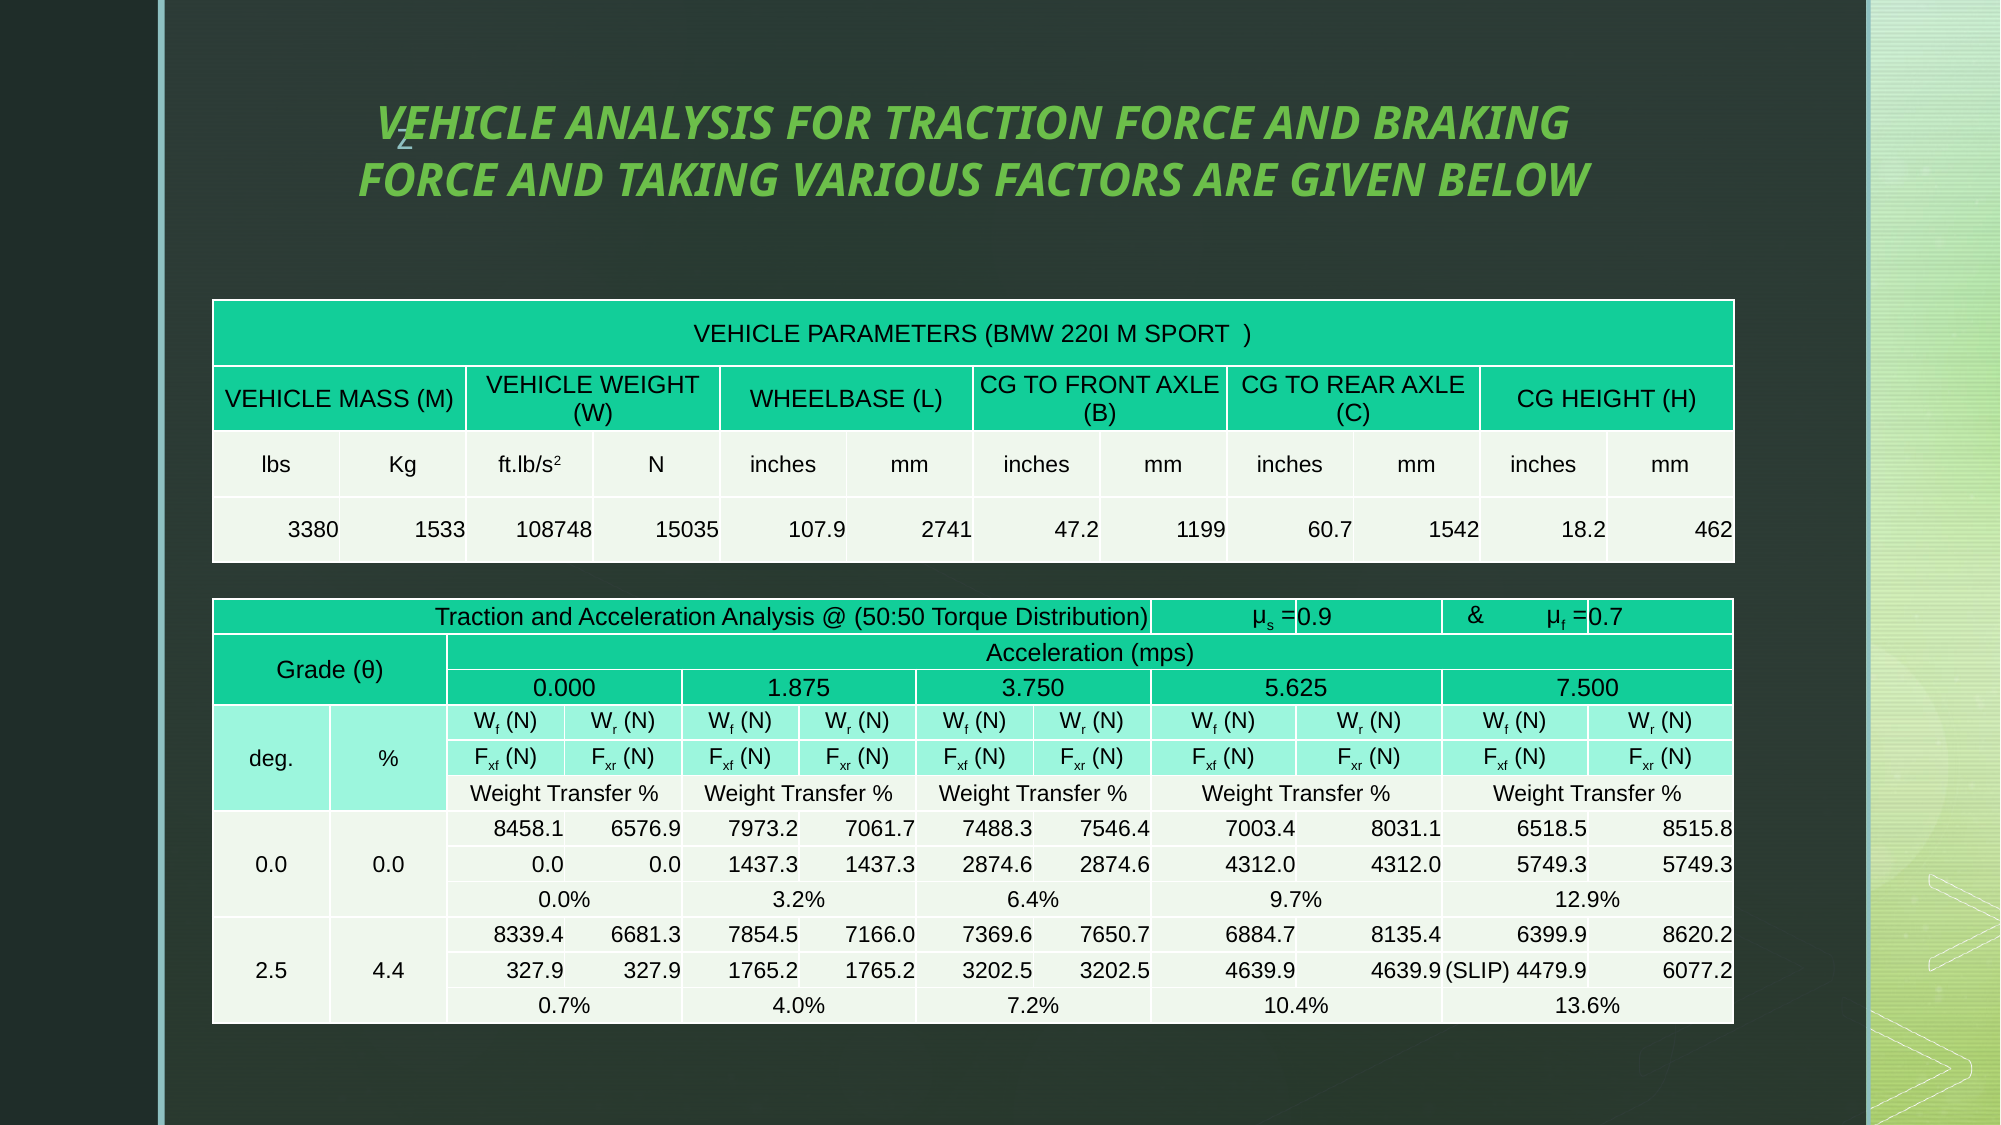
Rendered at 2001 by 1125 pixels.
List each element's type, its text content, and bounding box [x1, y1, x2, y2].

table_cell inches [1481, 432, 1606, 496]
table_cell 1199 [1101, 498, 1226, 561]
table_cell 6077.2 [1589, 953, 1732, 987]
table_cell 2741 [847, 498, 972, 561]
table_cell 1533 [340, 498, 465, 561]
table_cell 108748 [467, 498, 592, 561]
table_cell 47.2 [974, 498, 1099, 561]
table_cell 1437.3 [683, 847, 798, 881]
table_cell Weight Transfer % [683, 776, 915, 810]
table_cell 6681.3 [565, 918, 681, 951]
table_cell 462 [1608, 498, 1733, 561]
table_cell Wr (N) [565, 706, 681, 739]
table_cell % [331, 706, 446, 810]
table_cell Fxr (N) [1297, 741, 1441, 775]
table_cell Wr (N) [1297, 706, 1441, 739]
table_header 0.9 [1297, 600, 1441, 633]
table_header & μf = [1443, 600, 1587, 633]
table_cell mm [1101, 432, 1226, 496]
table_cell 8458.1 [448, 812, 564, 845]
table_cell 10.4% [1152, 988, 1441, 1022]
table_cell 60.7 [1228, 498, 1353, 561]
table_cell Wr (N) [1034, 706, 1150, 739]
table_cell N [594, 432, 719, 496]
table_cell 0.0 [565, 847, 681, 881]
table_header 0.7 [1589, 600, 1732, 633]
table_cell 1765.2 [683, 953, 798, 987]
table_cell 8135.4 [1297, 918, 1441, 951]
table_cell Fxf (N) [683, 741, 798, 775]
table_cell 4.0% [683, 988, 915, 1022]
table_cell 13.6% [1443, 988, 1732, 1022]
table_cell Wf (N) [917, 706, 1033, 739]
table_cell VEHICLE MASS (M) [214, 367, 465, 430]
table_cell WHEELBASE (L) [721, 367, 972, 430]
table_cell 5749.3 [1589, 847, 1732, 881]
table_cell Grade (θ) [214, 635, 446, 704]
table_cell 6518.5 [1443, 812, 1587, 845]
table_cell Wf (N) [1443, 706, 1587, 739]
table_cell 7166.0 [800, 918, 915, 951]
table_cell Fxf (N) [1443, 741, 1587, 775]
table_cell Wr (N) [1589, 706, 1732, 739]
table_cell 7650.7 [1034, 918, 1150, 951]
table_cell Wf (N) [1152, 706, 1295, 739]
table_cell 6399.9 [1443, 918, 1587, 951]
table_cell Weight Transfer % [1443, 776, 1732, 810]
table_cell 7369.6 [917, 918, 1033, 951]
table_cell inches [974, 432, 1099, 496]
table_cell 7003.4 [1152, 812, 1295, 845]
table_cell 3380 [214, 498, 339, 561]
table_cell 12.9% [1443, 882, 1732, 916]
table_cell inches [1228, 432, 1353, 496]
table_cell 7973.2 [683, 812, 798, 845]
table_cell 7.500 [1443, 670, 1732, 704]
table_cell Wf (N) [683, 706, 798, 739]
table_cell mm [1608, 432, 1733, 496]
table_cell mm [847, 432, 972, 496]
table_cell 7488.3 [917, 812, 1033, 845]
table_cell 3202.5 [917, 953, 1033, 987]
table_header μs = [1152, 600, 1295, 633]
table_cell 5.625 [1152, 670, 1441, 704]
table_cell 0.0 [214, 812, 329, 916]
table_cell Fxr (N) [1589, 741, 1732, 775]
table_cell Fxr (N) [565, 741, 681, 775]
table_cell Kg [340, 432, 465, 496]
table_cell 6.4% [917, 882, 1150, 916]
table_cell CG TO FRONT AXLE (B) [974, 367, 1226, 430]
table_cell Wf (N) [448, 706, 564, 739]
table_cell 107.9 [721, 498, 846, 561]
table_cell 4312.0 [1152, 847, 1295, 881]
table_cell (SLIP) 4479.9 [1443, 953, 1587, 987]
table_cell 6884.7 [1152, 918, 1295, 951]
table_cell 1.875 [683, 670, 915, 704]
table_cell 0.7% [448, 988, 681, 1022]
table_cell Weight Transfer % [448, 776, 681, 810]
table_cell 2874.6 [917, 847, 1033, 881]
table_cell 6576.9 [565, 812, 681, 845]
table_cell inches [721, 432, 846, 496]
table_cell 7546.4 [1034, 812, 1150, 845]
table_cell Wr (N) [800, 706, 915, 739]
table_cell Fxf (N) [448, 741, 564, 775]
table_cell 0.0% [448, 882, 681, 916]
table_cell Weight Transfer % [1152, 776, 1441, 810]
table_cell 5749.3 [1443, 847, 1587, 881]
table_header VEHICLE PARAMETERS (BMW 220I M SPORT ) [214, 301, 1733, 365]
table_cell 2874.6 [1034, 847, 1150, 881]
table_cell 0.0 [331, 812, 446, 916]
table_cell 8031.1 [1297, 812, 1441, 845]
table_cell 1542 [1354, 498, 1479, 561]
table_cell 7061.7 [800, 812, 915, 845]
table_cell 1765.2 [800, 953, 915, 987]
table_cell Fxf (N) [1152, 741, 1295, 775]
table_cell CG TO REAR AXLE (C) [1228, 367, 1479, 430]
table_cell Weight Transfer % [917, 776, 1150, 810]
table_cell 4639.9 [1152, 953, 1295, 987]
table_cell 15035 [594, 498, 719, 561]
table_cell Fxr (N) [1034, 741, 1150, 775]
table_cell Fxr (N) [800, 741, 915, 775]
table_cell 18.2 [1481, 498, 1606, 561]
table_cell 8620.2 [1589, 918, 1732, 951]
table_cell VEHICLE WEIGHT (W) [467, 367, 719, 430]
table_cell 8339.4 [448, 918, 564, 951]
table_cell 0.0 [448, 847, 564, 881]
table_header Traction and Acceleration Analysis @ (50:50 Torque Distribution) [214, 600, 1150, 633]
table_cell 3.2% [683, 882, 915, 916]
table_cell 3202.5 [1034, 953, 1150, 987]
table_cell deg. [214, 706, 329, 810]
table_cell 7854.5 [683, 918, 798, 951]
table_cell 4639.9 [1297, 953, 1441, 987]
table_cell ft.lb/s2 [467, 432, 592, 496]
table_cell 0.000 [448, 670, 681, 704]
table_cell 7.2% [917, 988, 1150, 1022]
table_cell 327.9 [565, 953, 681, 987]
table_cell Fxf (N) [917, 741, 1033, 775]
table_cell 4.4 [331, 918, 446, 1022]
table_cell mm [1354, 432, 1479, 496]
table_cell 4312.0 [1297, 847, 1441, 881]
table_cell Acceleration (mps) [448, 635, 1732, 669]
table_cell 3.750 [917, 670, 1150, 704]
table_cell 8515.8 [1589, 812, 1732, 845]
table_cell lbs [214, 432, 339, 496]
table_cell 9.7% [1152, 882, 1441, 916]
picture [1871, 0, 2001, 1125]
table_cell 327.9 [448, 953, 564, 987]
title VEHICLE ANALYSIS FOR TRACTION FORCE AND BRAKING FORCE AND TAKING VARIOUS FACTORS ARE GIVEN BELOW [320, 87, 1627, 264]
table_cell CG HEIGHT (H) [1481, 367, 1733, 430]
table_cell 2.5 [214, 918, 329, 1022]
table_cell 1437.3 [800, 847, 915, 881]
